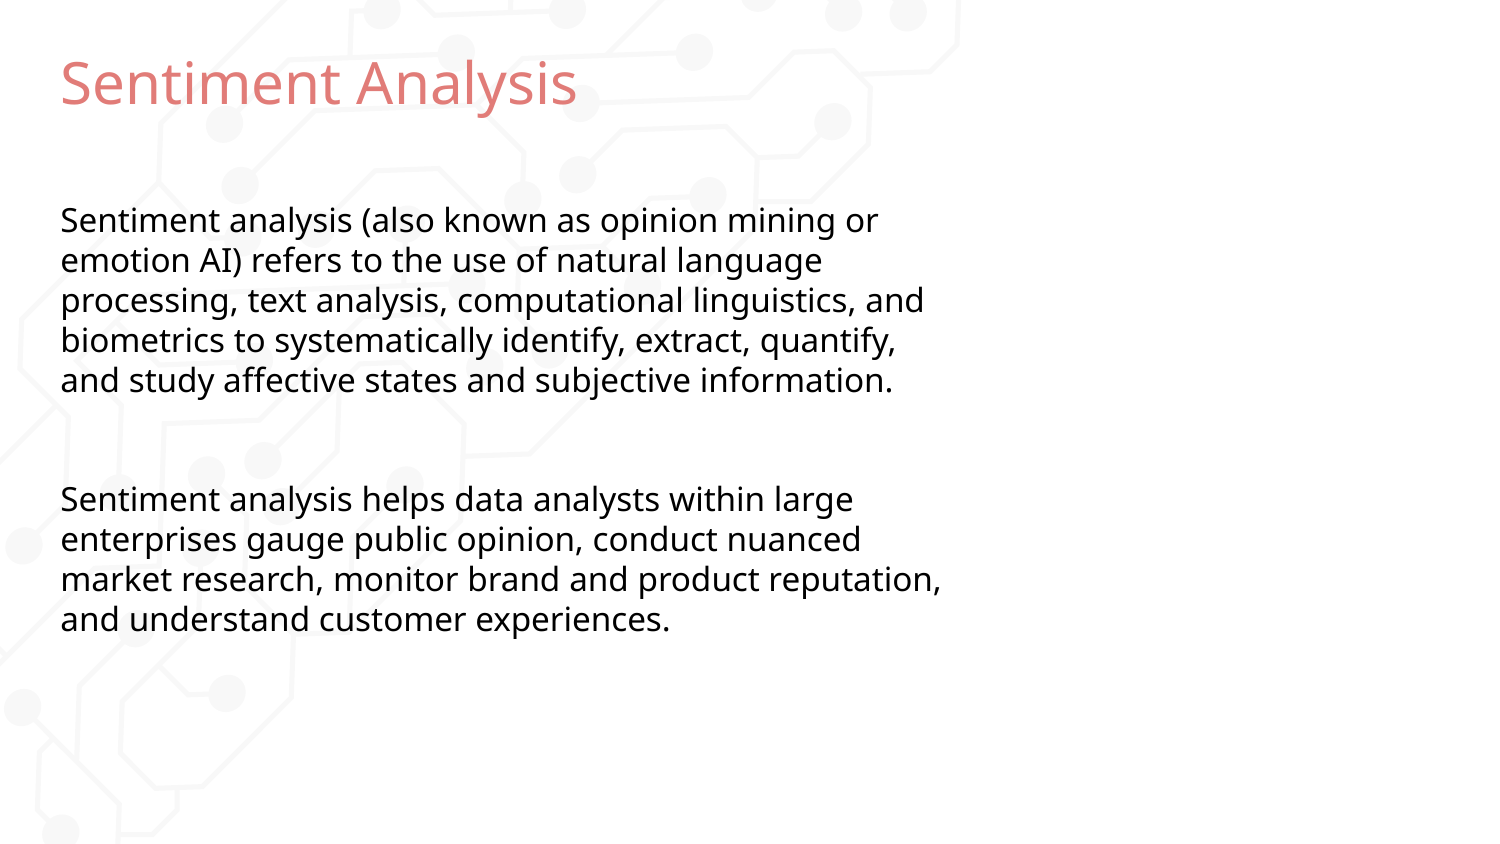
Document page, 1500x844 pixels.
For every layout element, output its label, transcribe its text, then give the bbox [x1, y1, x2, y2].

text_box Sentiment analysis (also known as opinion mining or emotion AI) refers to the use of natural language processing, text analysis, computational linguistics, and biometrics to systematically identify, extract, quantify, and study affective states and subjective information. Sentiment analysis helps data analysts within large enterprises gauge public opinion, conduct nuanced market research, monitor brand and product reputation, and understand customer experiences. [45, 191, 961, 646]
title Sentiment Analysis [45, 30, 1013, 125]
